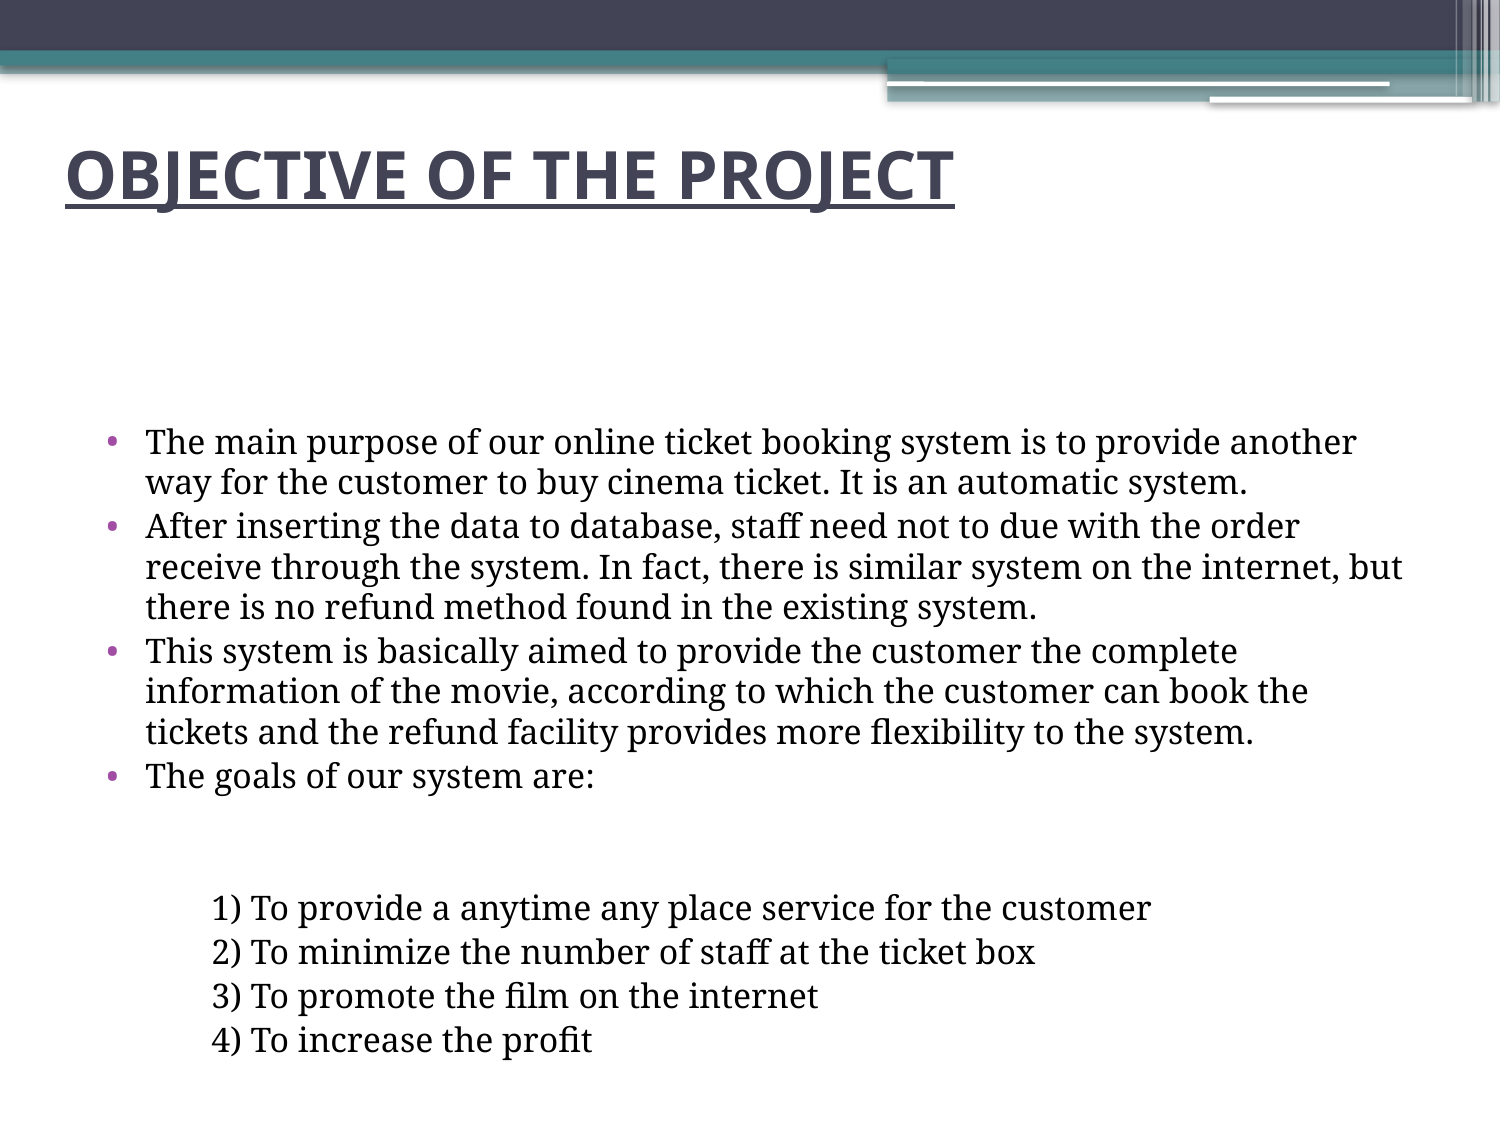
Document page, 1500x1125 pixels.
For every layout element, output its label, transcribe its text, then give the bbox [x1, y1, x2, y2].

list The main purpose of our online ticket booking system is to provide another way for the customer to buy cinema ticket. It is an automatic system. After inserting the data to database, staff need not to due with the order receive through the system. In fact, there is similar system on the internet, but there is no refund method found in the existing system. This system is basically aimed to provide the customer the complete information of the movie, according to which the customer can book the tickets and the refund facility provides more flexibility to the system. The goals of our system are: 1) To provide a anytime any place service for the customer 2) To minimize the number of staff at the ticket box 3) To promote the film on the internet 4) To increase the profit [75, 368, 1425, 1079]
title OBJECTIVE OF THE PROJECT [50, 125, 1400, 300]
